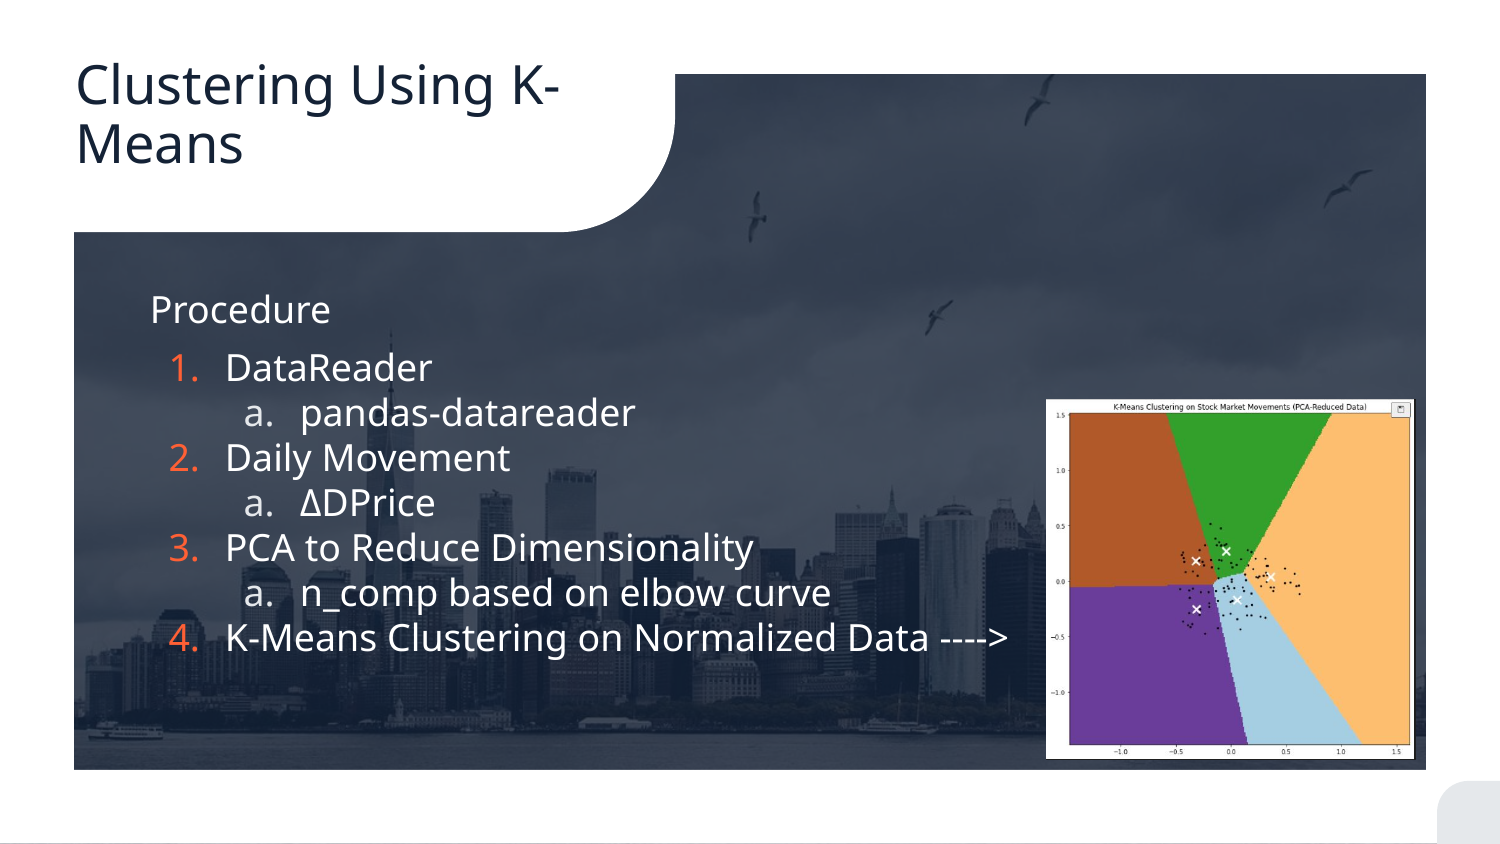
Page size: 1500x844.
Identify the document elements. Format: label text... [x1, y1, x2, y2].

list Procedure DataReader pandas-datareader Daily Movement ΔDPrice PCA to Reduce Dimensionality n_comp based on elbow curve K-Means Clustering on Normalized Data ----> [149, 286, 1125, 719]
picture [1045, 399, 1416, 760]
title Clustering Using K-Means [75, 0, 596, 233]
